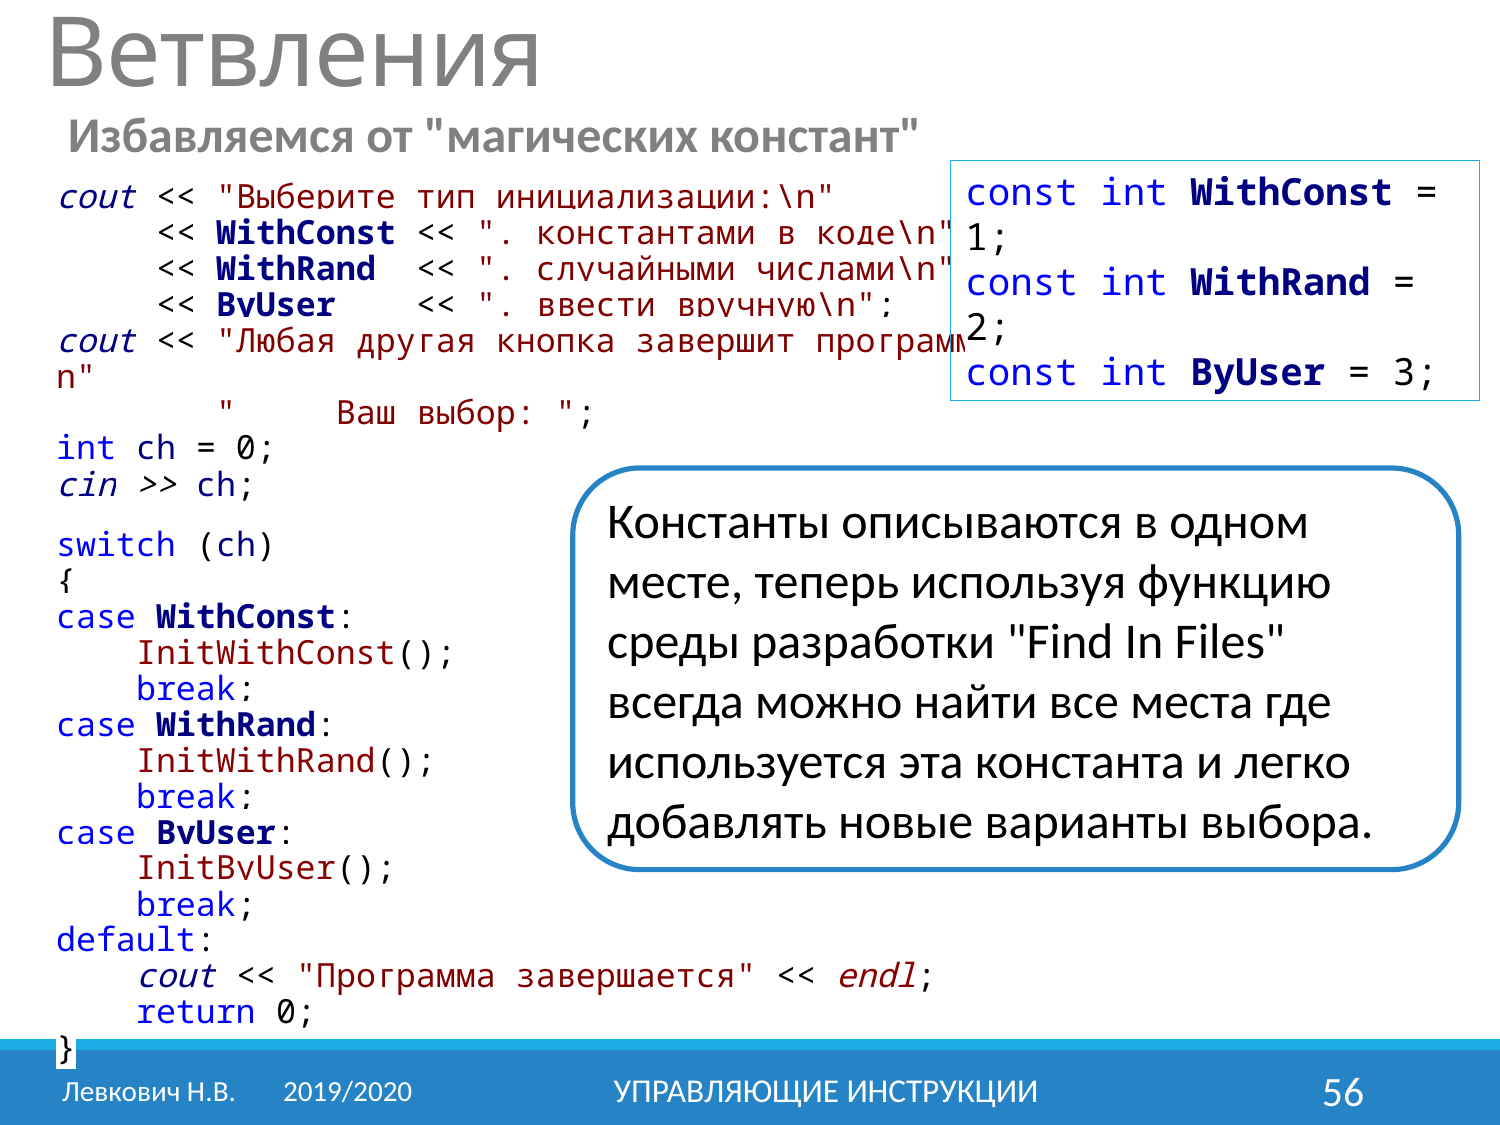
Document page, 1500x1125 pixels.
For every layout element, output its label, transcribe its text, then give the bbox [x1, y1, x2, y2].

text_box Избавляемся от "магических констант" [53, 101, 1418, 185]
text_box const int WithConst = 1; const int WithRand = 2; const int ByUser = 3; [950, 160, 1480, 401]
slide_number 56 [1218, 1059, 1380, 1120]
text_box Ветвления [29, 0, 1459, 114]
text_box Константы описываются в одном месте, теперь используя функцию среды разработки "Find In Files" всегда можно найти все места где используется эта константа и легко добавлять новые варианты выбора. [571, 466, 1461, 871]
text_box cout << "Выберите тип инициализации:\n" << WithConst << ". константами в коде\n" << WithRand << ". случайными числами\n" << ByUser << ". ввести вручную\n"; cout << "Любая другая кнопка завершит программу\n" " Ваш выбор: "; int ch = 0; cin >> ch; switch (ch) { case WithConst: InitWithConst(); break; case WithRand: InitWithRand(); break; case ByUser: InitByUser(); break; default: cout << "Программа завершается" << endl; return 0; } [41, 172, 1069, 1075]
slide_number Левкович Н.В. 2019/2020 [47, 1059, 440, 1120]
footer Управляющие инструкции [453, 1059, 1199, 1120]
